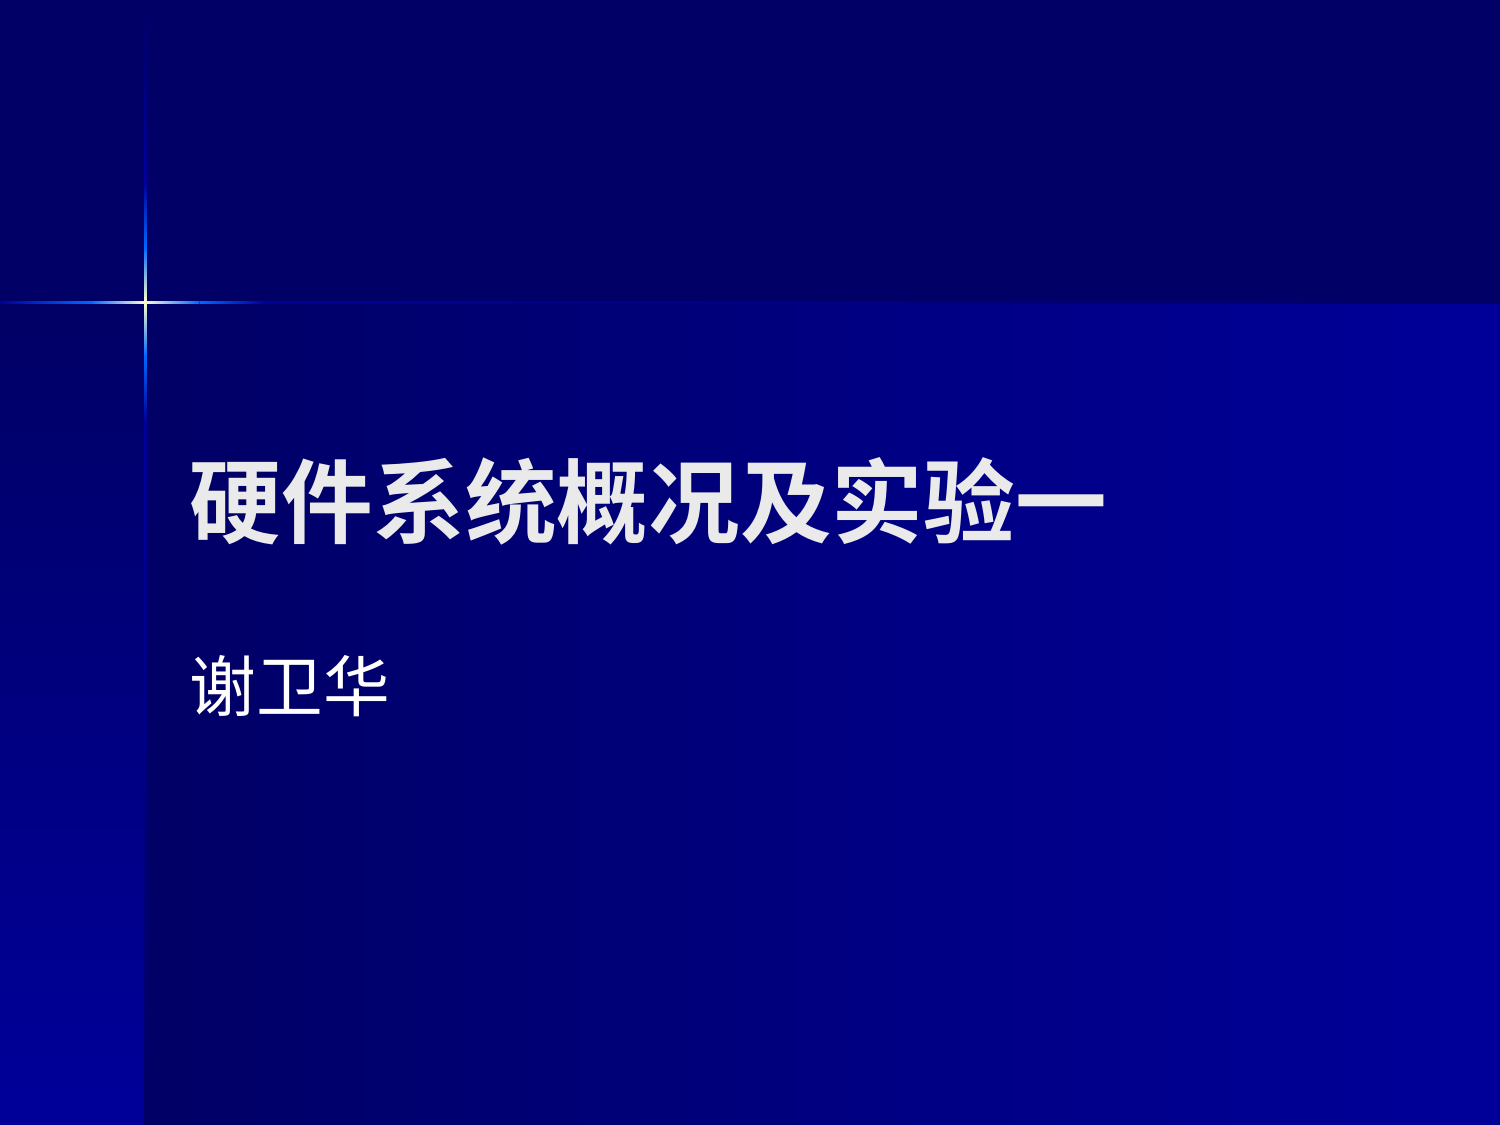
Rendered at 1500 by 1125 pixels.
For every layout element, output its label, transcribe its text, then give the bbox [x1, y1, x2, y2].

title 硬件系统概况及实验一 [174, 327, 1338, 563]
subtitle 谢卫华 [174, 637, 1226, 926]
